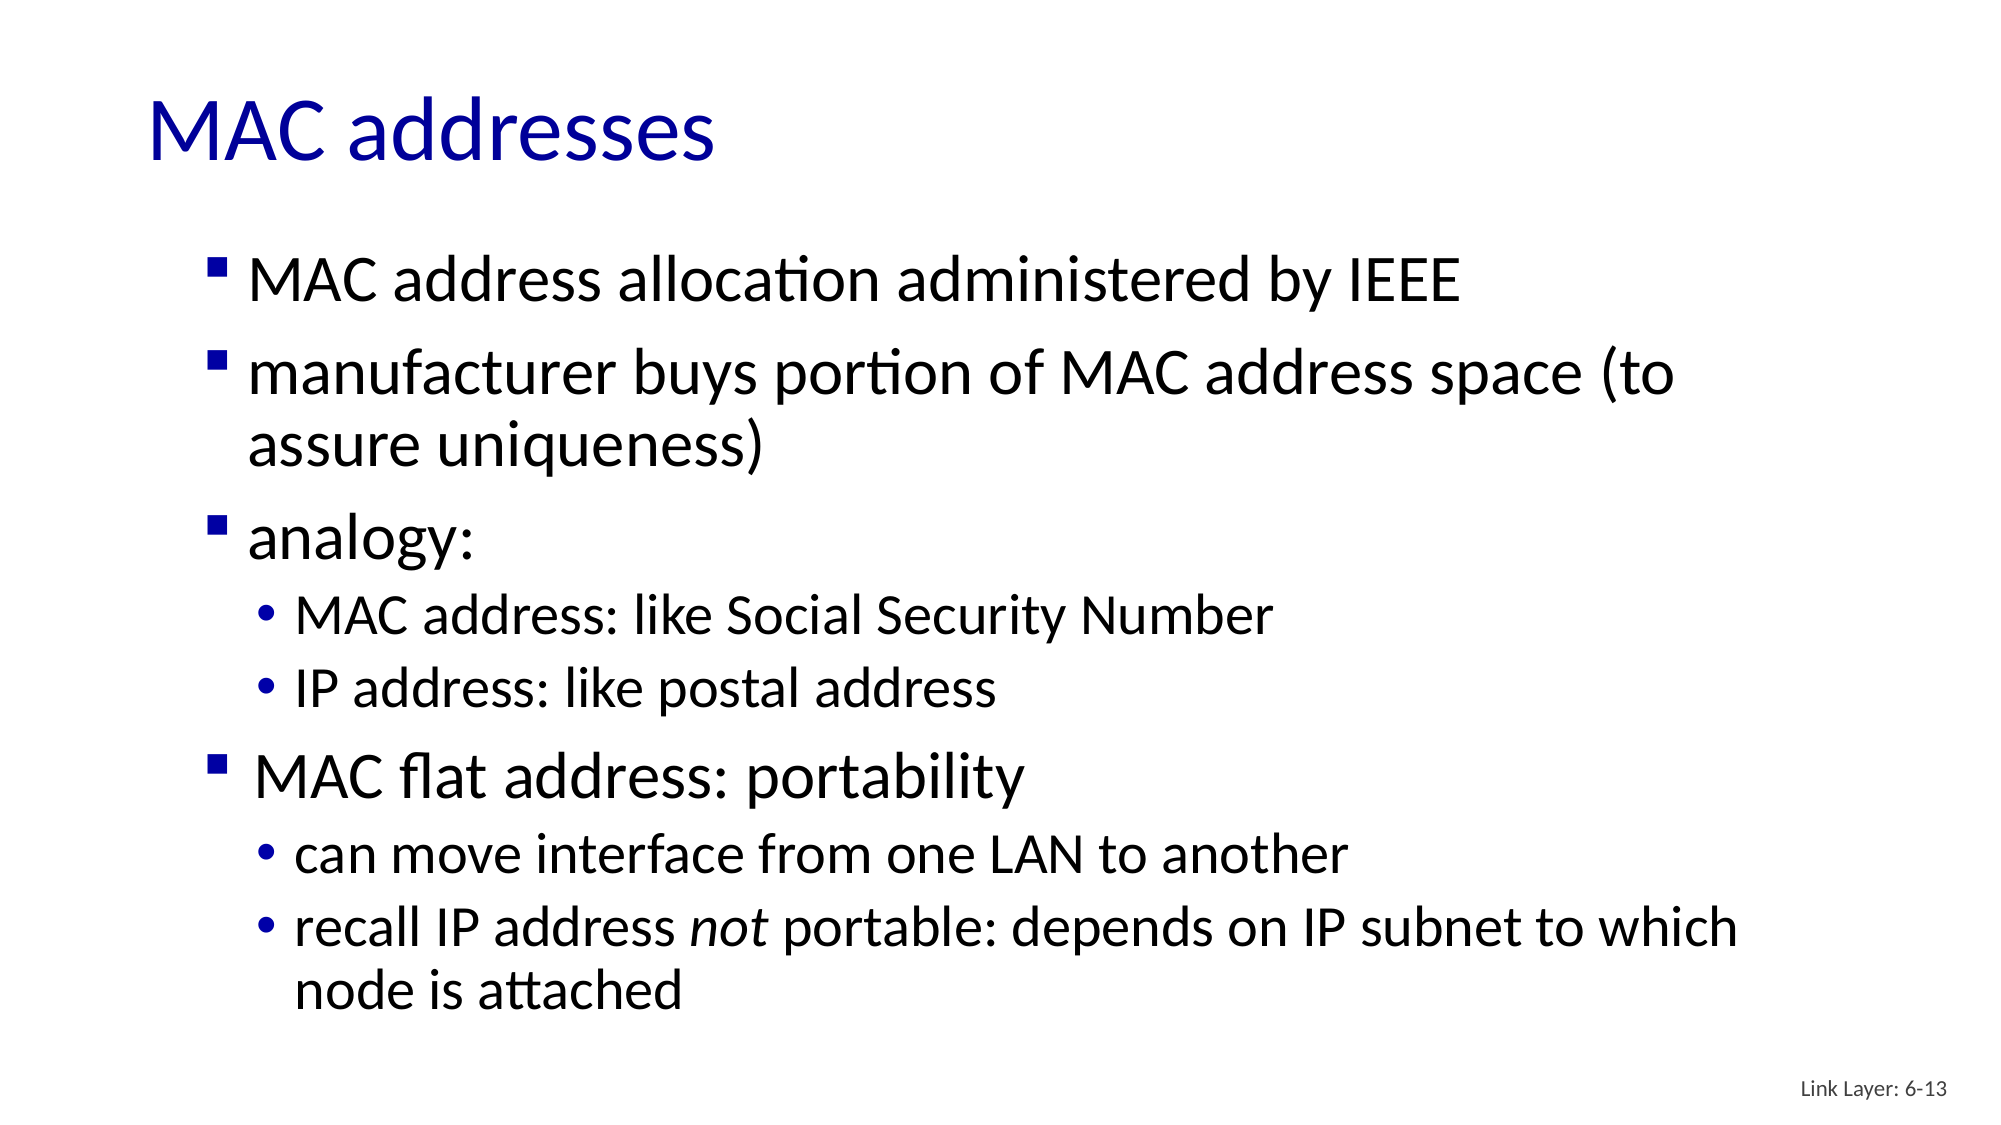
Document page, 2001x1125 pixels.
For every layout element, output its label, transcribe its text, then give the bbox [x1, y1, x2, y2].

title MAC addresses [131, 57, 1857, 205]
slide_number Link Layer: 6-13 [1512, 1056, 1963, 1117]
text_box MAC address allocation administered by IEEE manufacturer buys portion of MAC address space (to assure uniqueness) analogy: MAC address: like Social Security Number IP address: like postal address MAC flat address: portability can move interface from one LAN to another recall IP address not portable: depends on IP subnet to which node is attached [165, 236, 1811, 1059]
